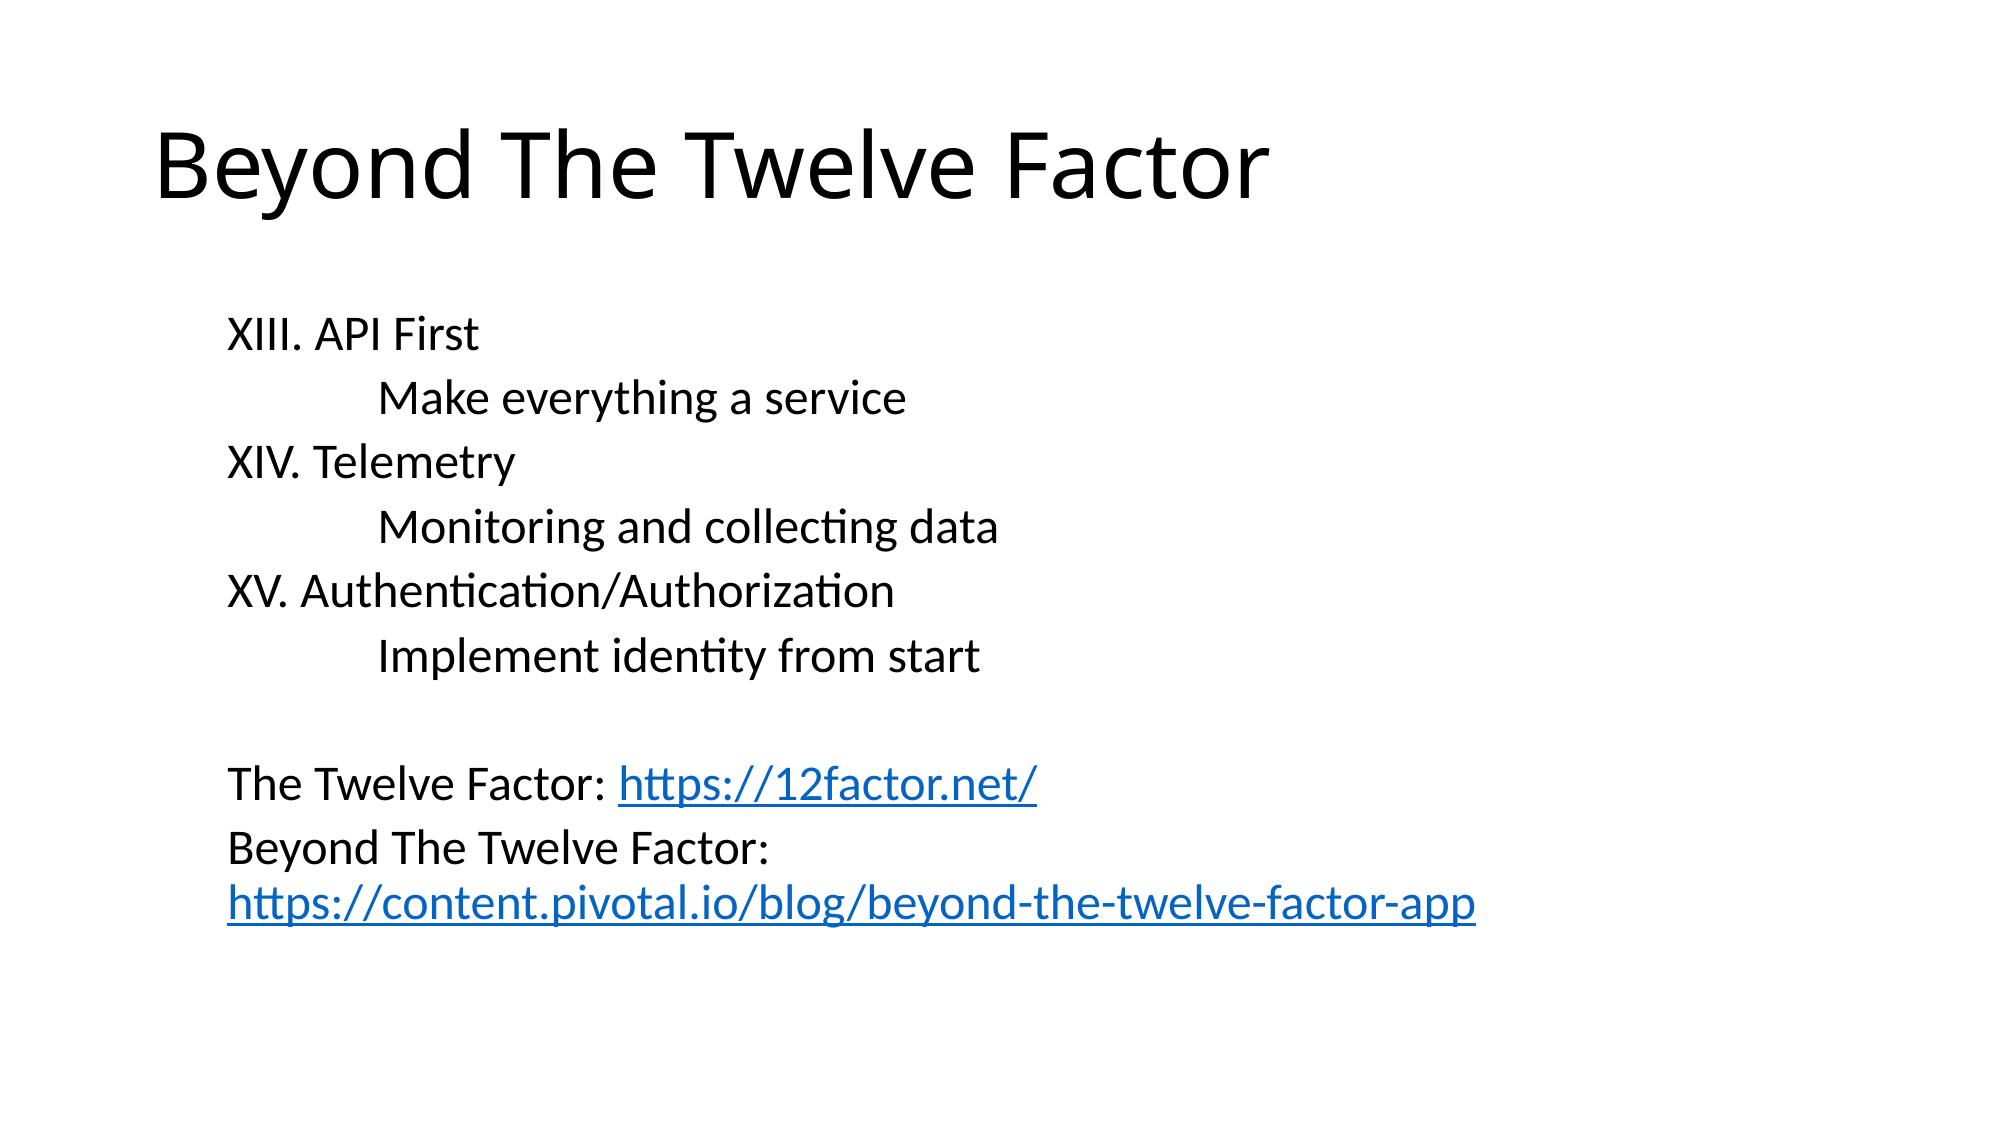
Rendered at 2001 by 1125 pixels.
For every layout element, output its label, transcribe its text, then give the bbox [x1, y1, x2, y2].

list XIII. API First Make everything a service XIV. Telemetry Monitoring and collecting data XV. Authentication/Authorization Implement identity from start The Twelve Factor: https://12factor.net/ Beyond The Twelve Factor: https://content.pivotal.io/blog/beyond-the-twelve-factor-app [137, 299, 1863, 1014]
title Beyond The Twelve Factor [137, 59, 1863, 278]
